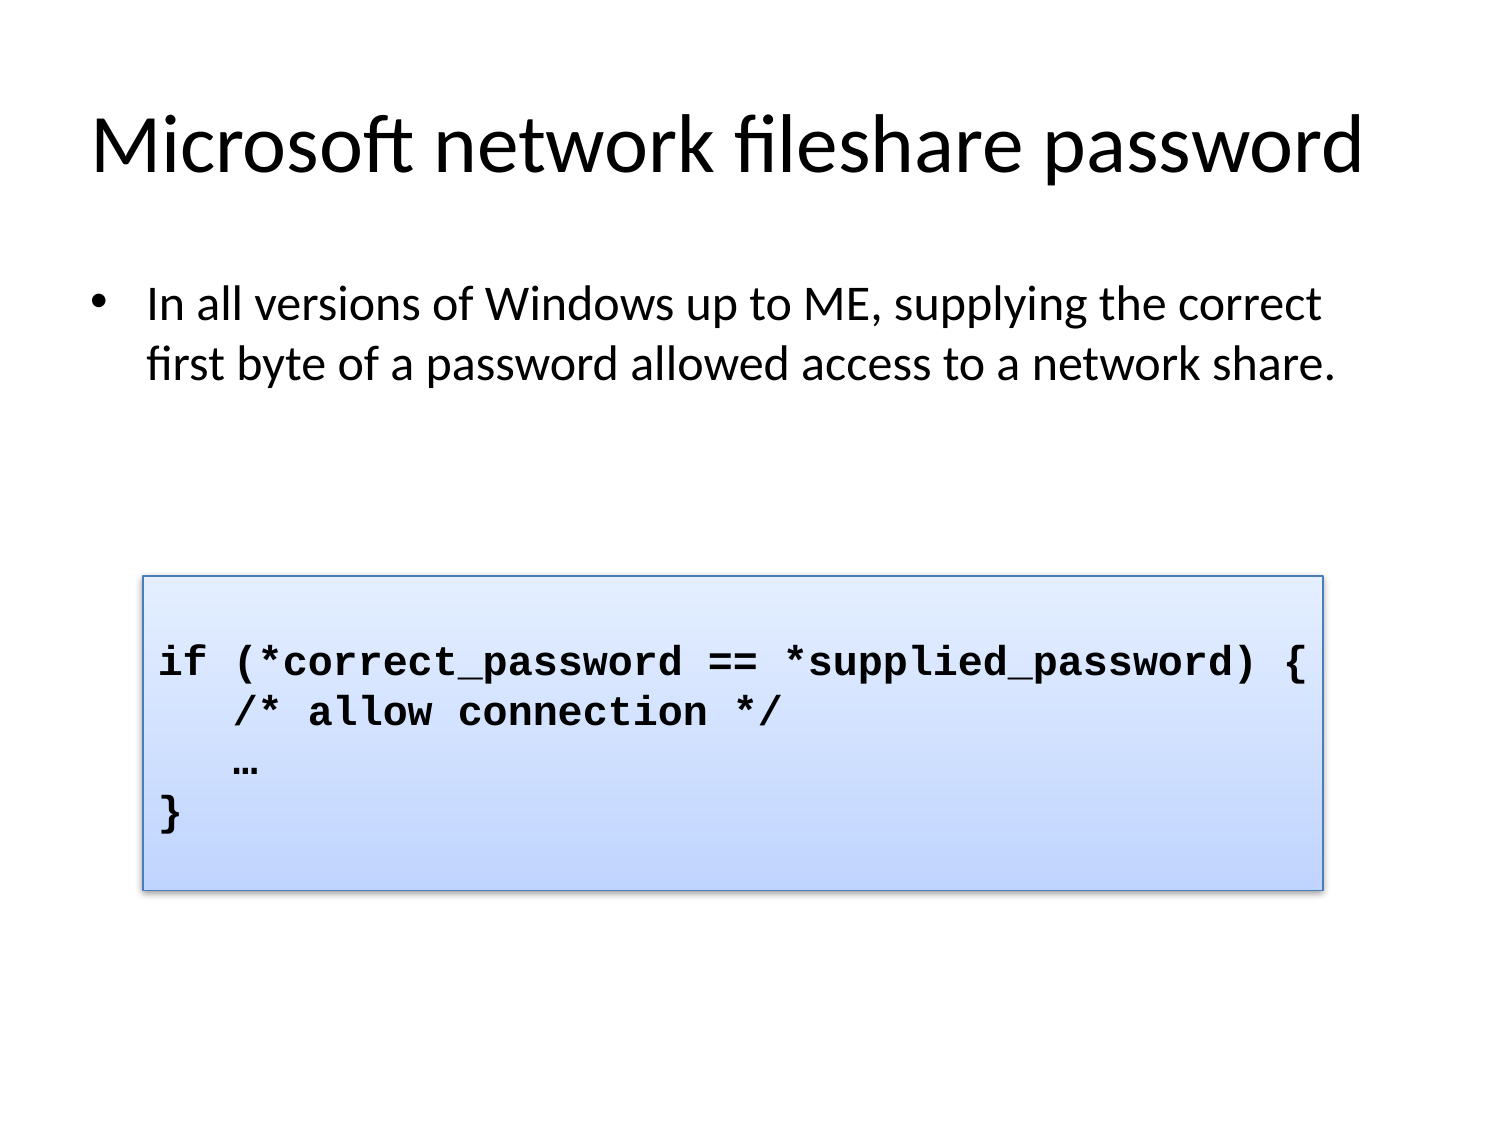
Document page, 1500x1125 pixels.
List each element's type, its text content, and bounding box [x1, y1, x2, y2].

text_box if (*correct_password == *supplied_password) { /* allow connection */ … } [142, 575, 1324, 891]
title Microsoft network fileshare password [75, 45, 1425, 233]
list In all versions of Windows up to ME, supplying the correct first byte of a password allowed access to a network share. [75, 262, 1425, 1005]
